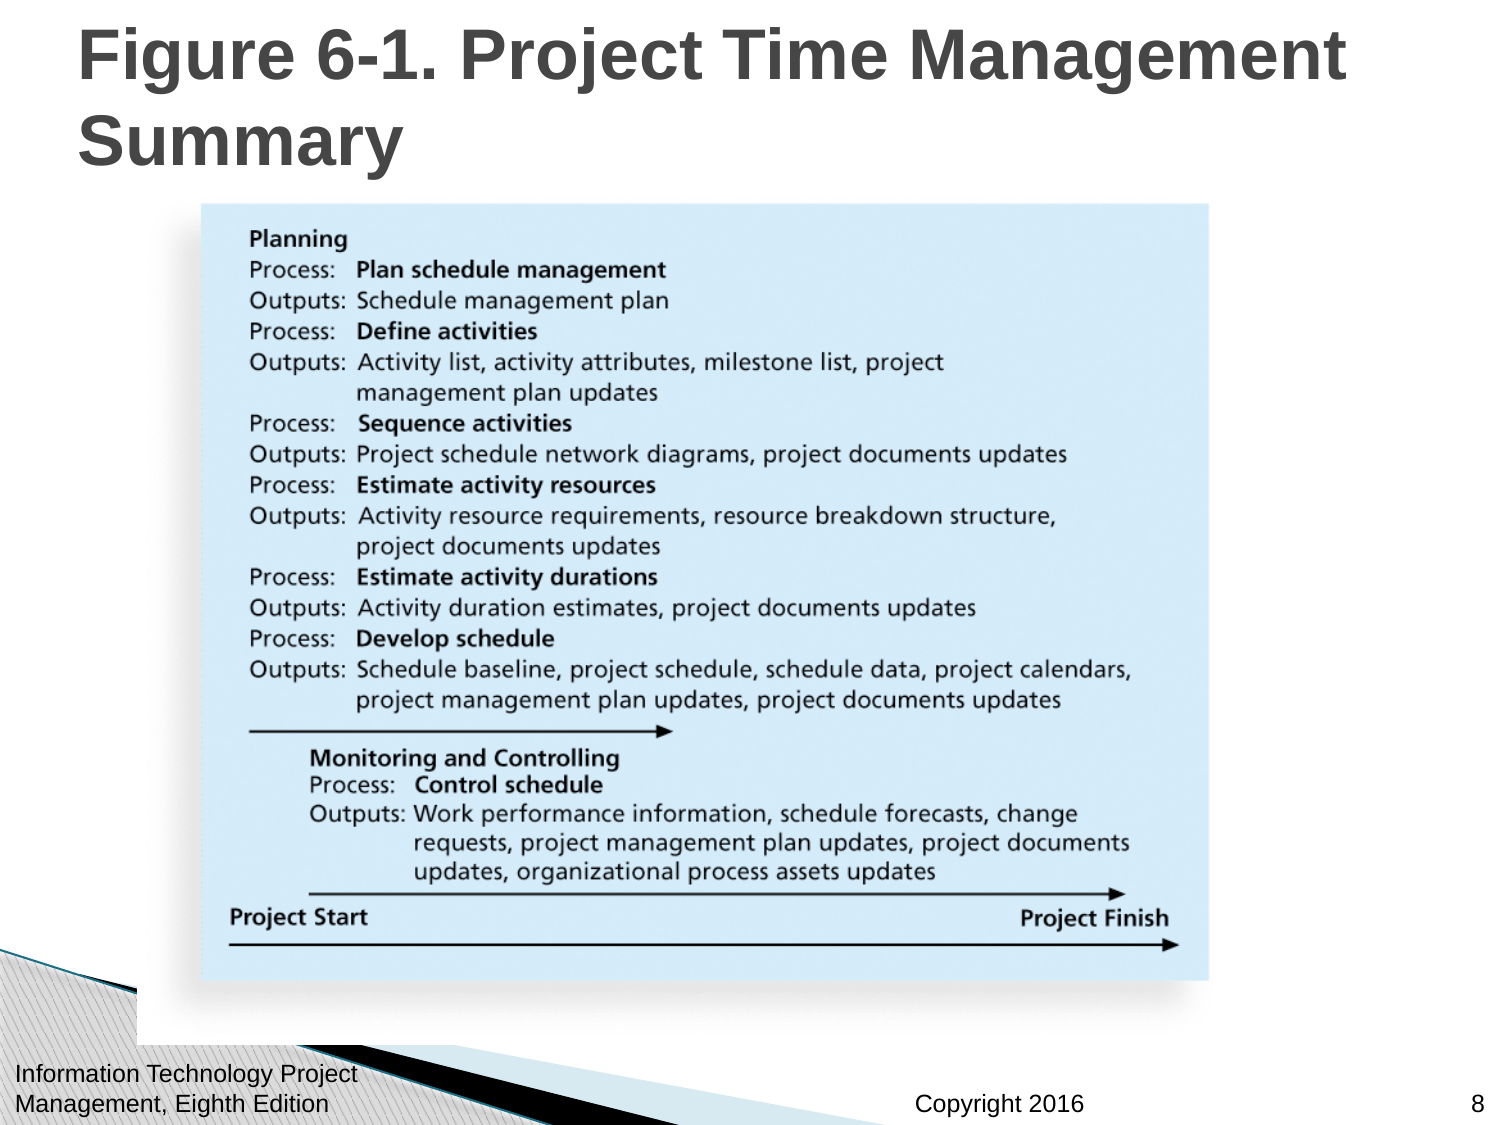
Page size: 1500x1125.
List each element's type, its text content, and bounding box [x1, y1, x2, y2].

slide_number 8 [1408, 1065, 1500, 1125]
picture [137, 188, 1226, 1046]
title Figure 6-1. Project Time Management Summary [62, 0, 1425, 188]
